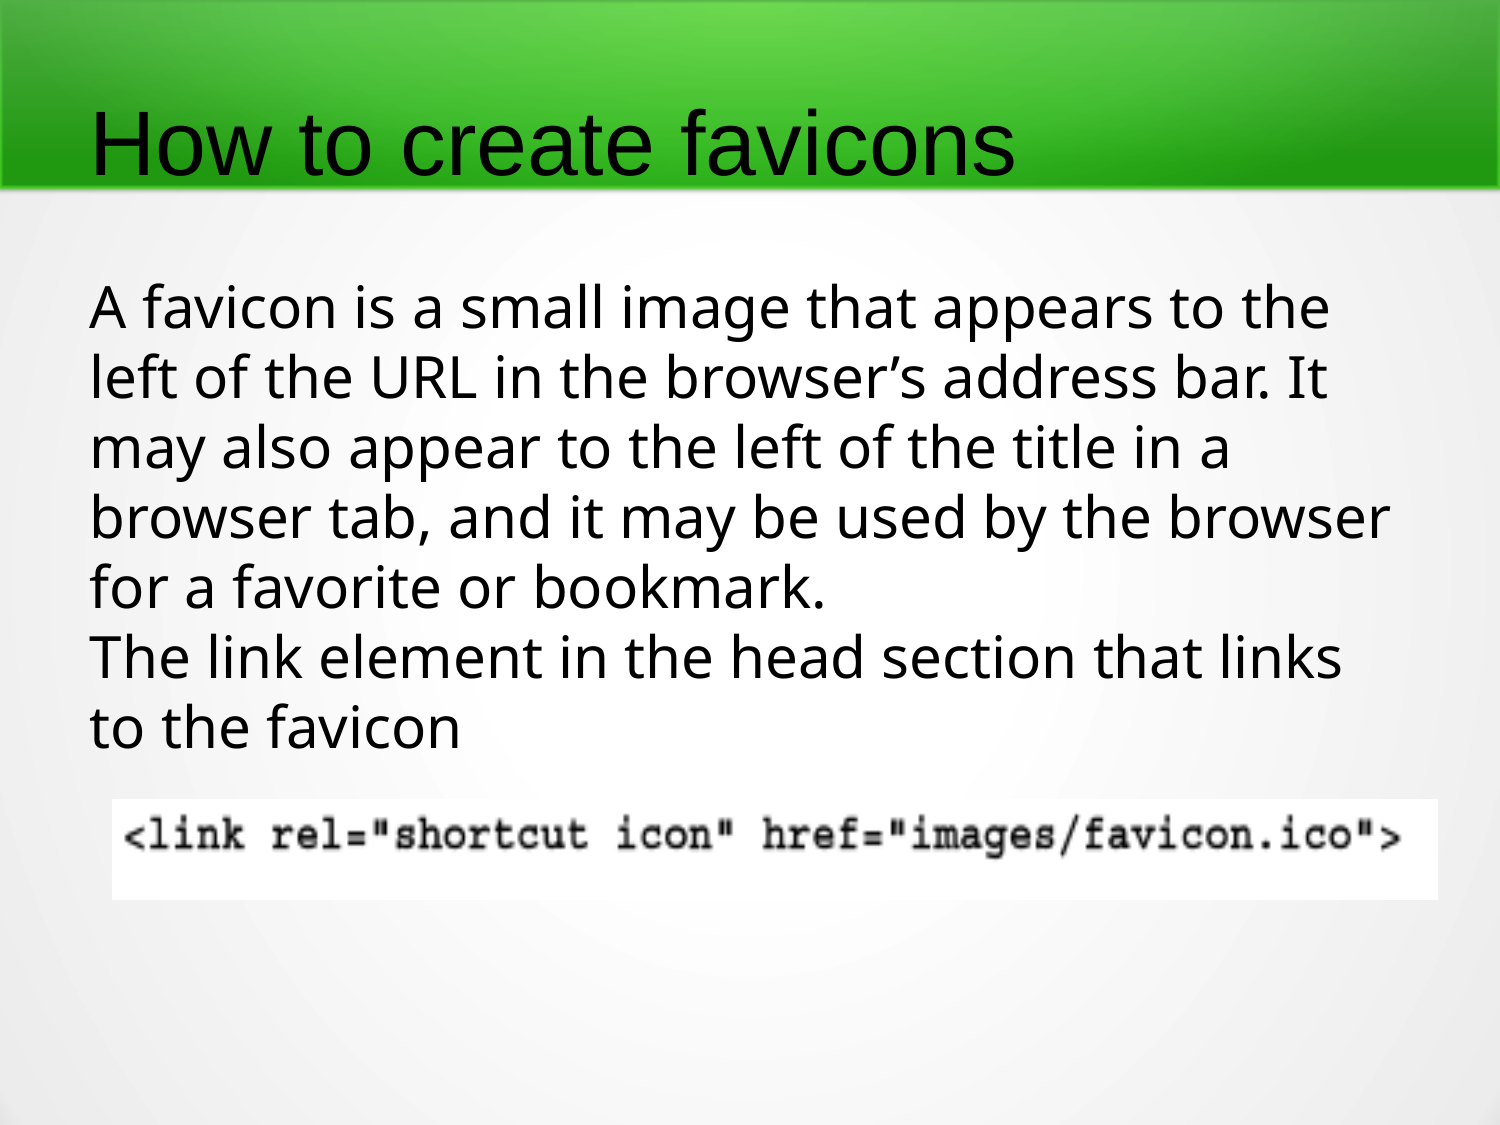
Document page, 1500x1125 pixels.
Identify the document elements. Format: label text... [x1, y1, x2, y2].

text_box How to create favicons [75, 45, 1425, 233]
picture [0, 0, 1500, 1125]
text_box A favicon is a small image that appears to the left of the URL in the browser’s address bar. It may also appear to the left of the title in a browser tab, and it may be used by the browser for a favorite or bookmark. The link element in the head section that links to the favicon [75, 262, 1425, 1005]
